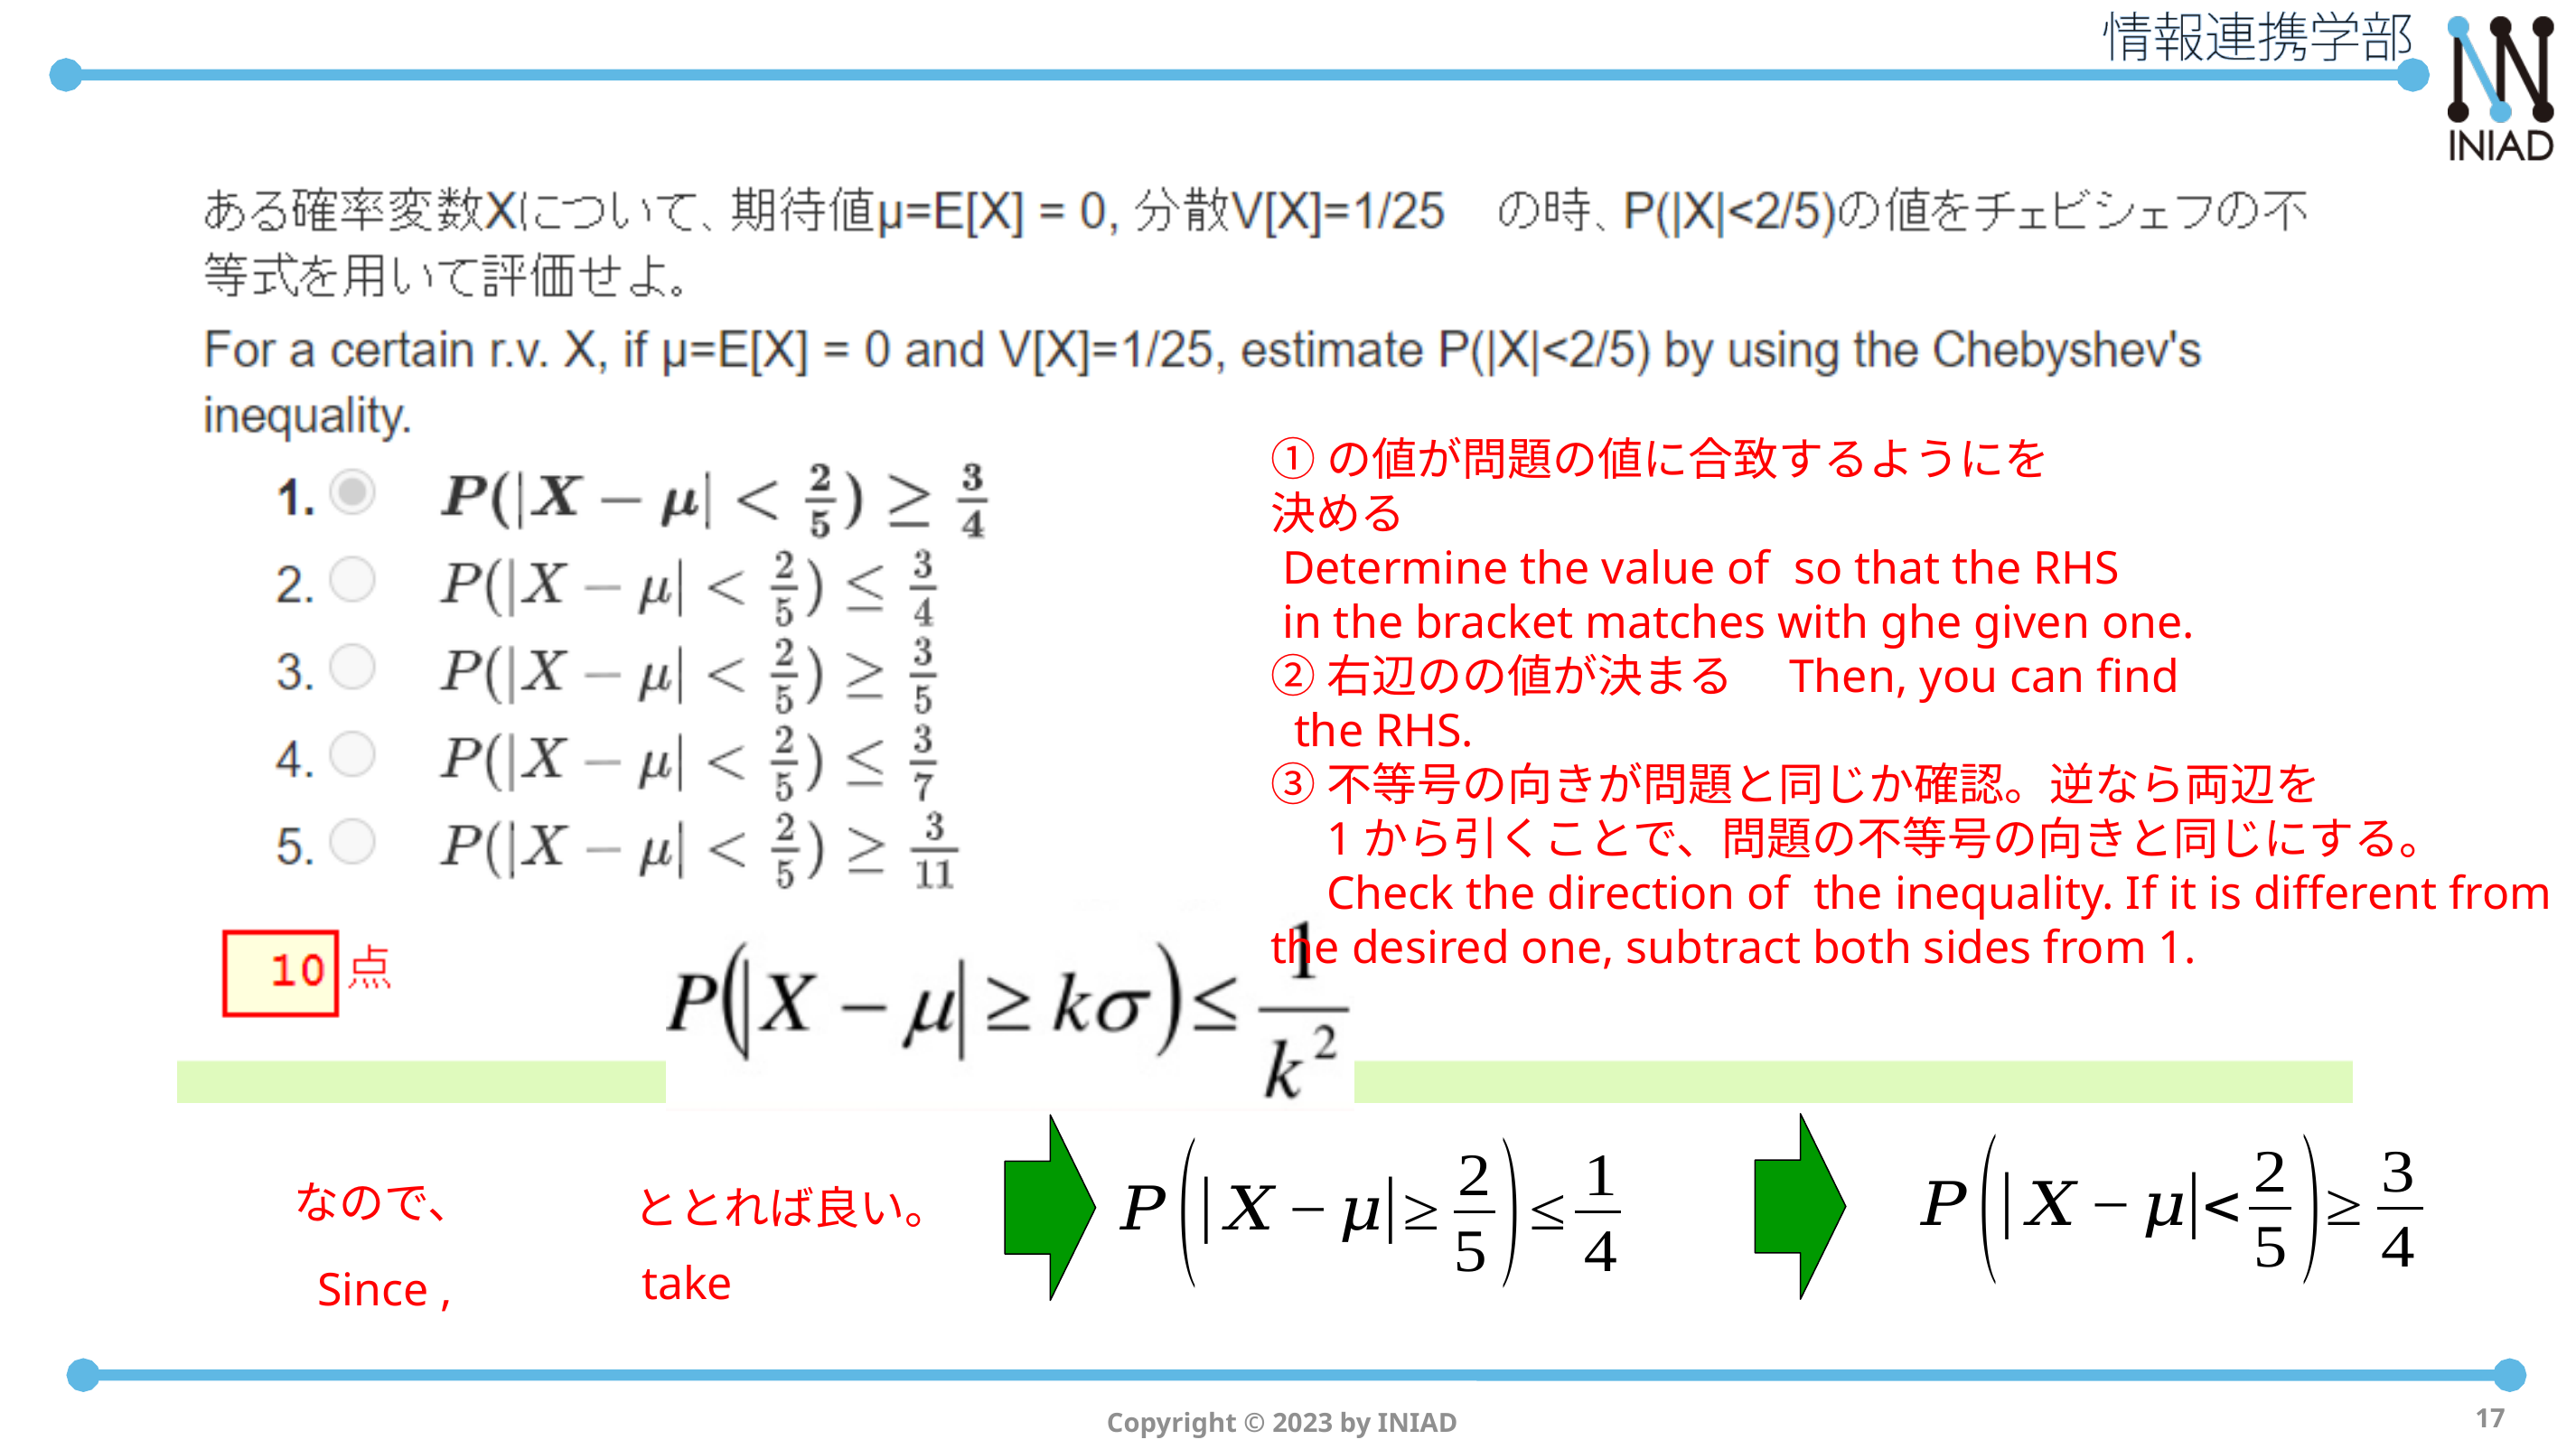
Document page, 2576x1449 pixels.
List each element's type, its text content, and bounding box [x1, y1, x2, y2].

footer Copyright © 2023 by INIAD [59, 1374, 2506, 1445]
text_box [1005, 1118, 1096, 1301]
text_box [1755, 1114, 1846, 1300]
picture [2448, 12, 2555, 170]
picture [177, 164, 2353, 1112]
slide_number 17 [2376, 1376, 2519, 1445]
